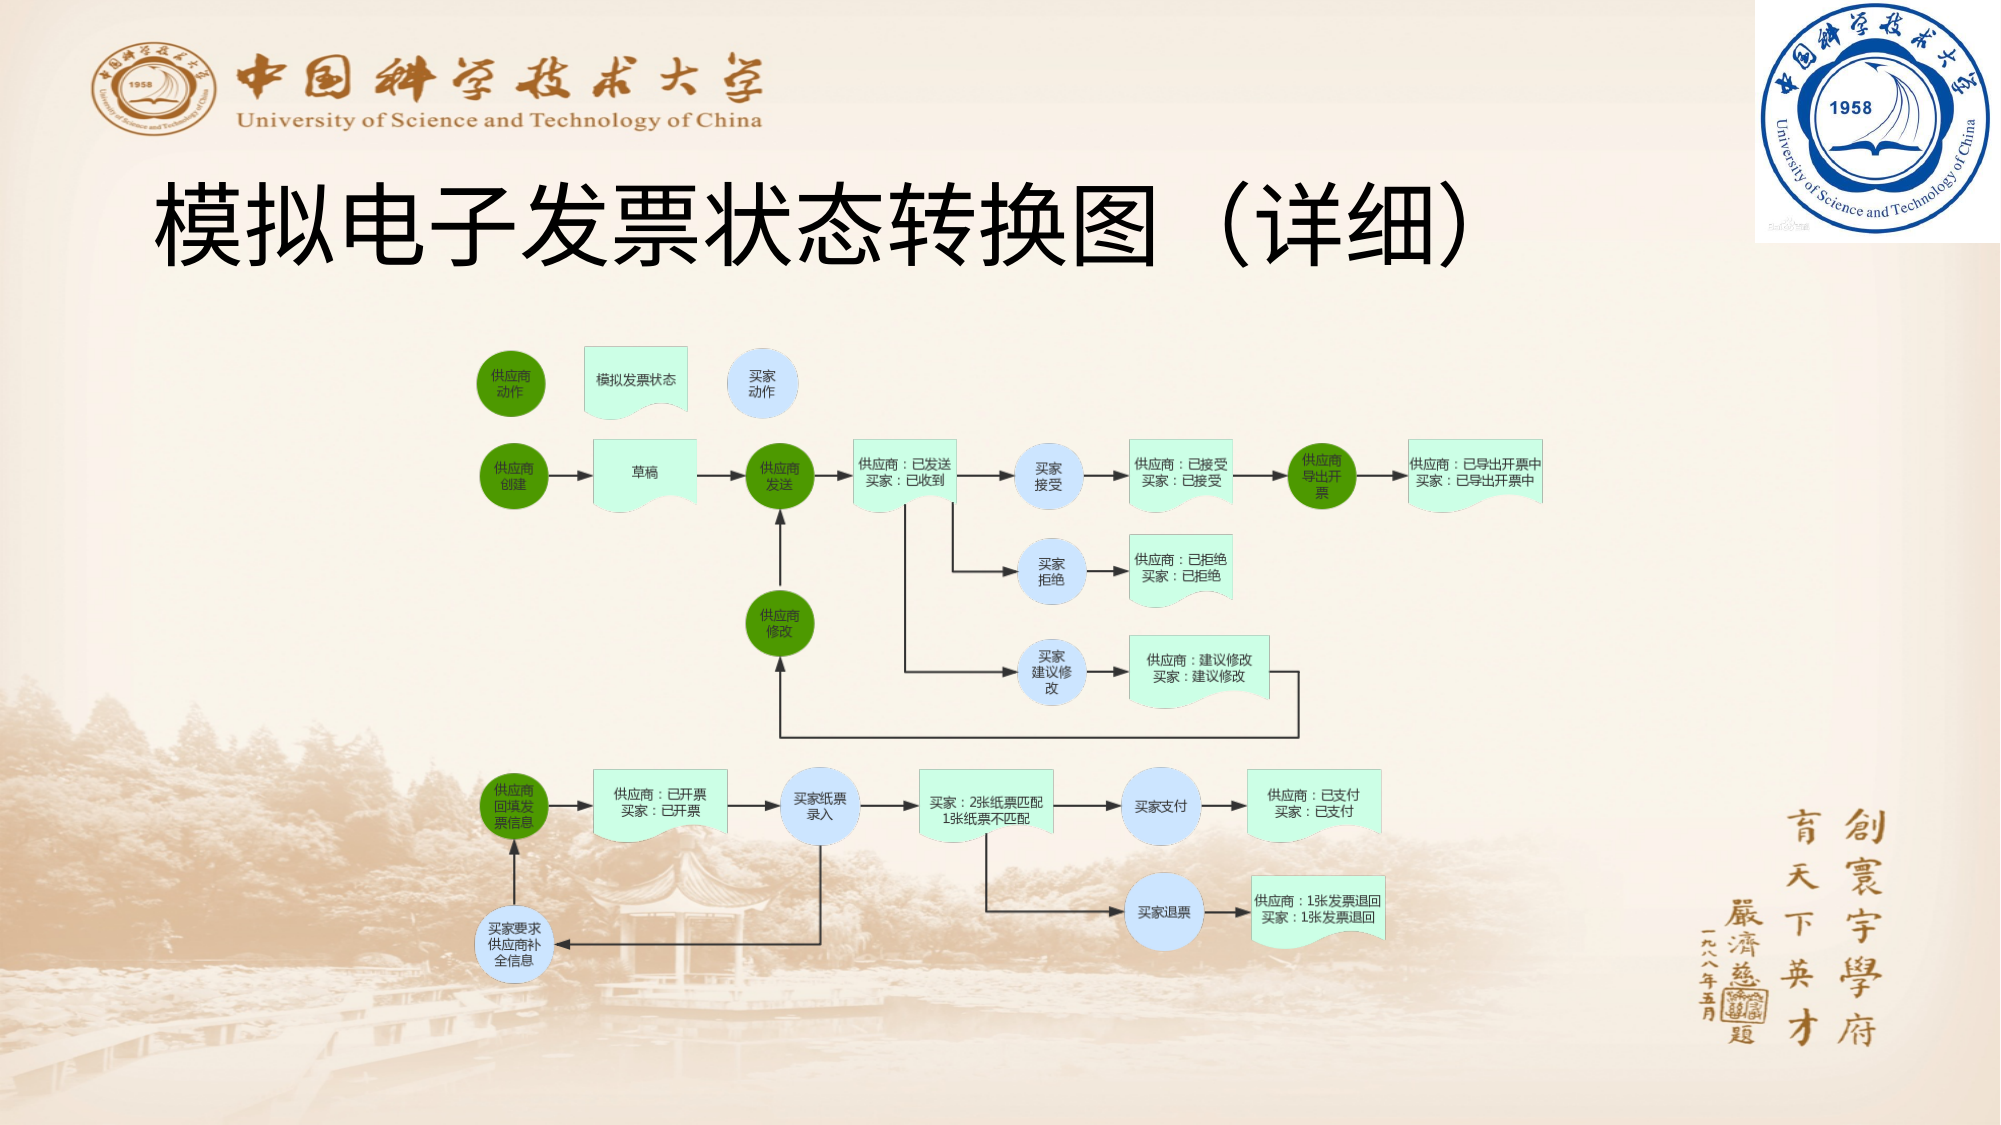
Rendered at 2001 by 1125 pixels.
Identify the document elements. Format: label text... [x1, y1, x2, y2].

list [427, 299, 1573, 1014]
title 模拟电子发票状态转换图（详细） [137, 121, 1863, 339]
picture [0, 0, 2001, 1125]
